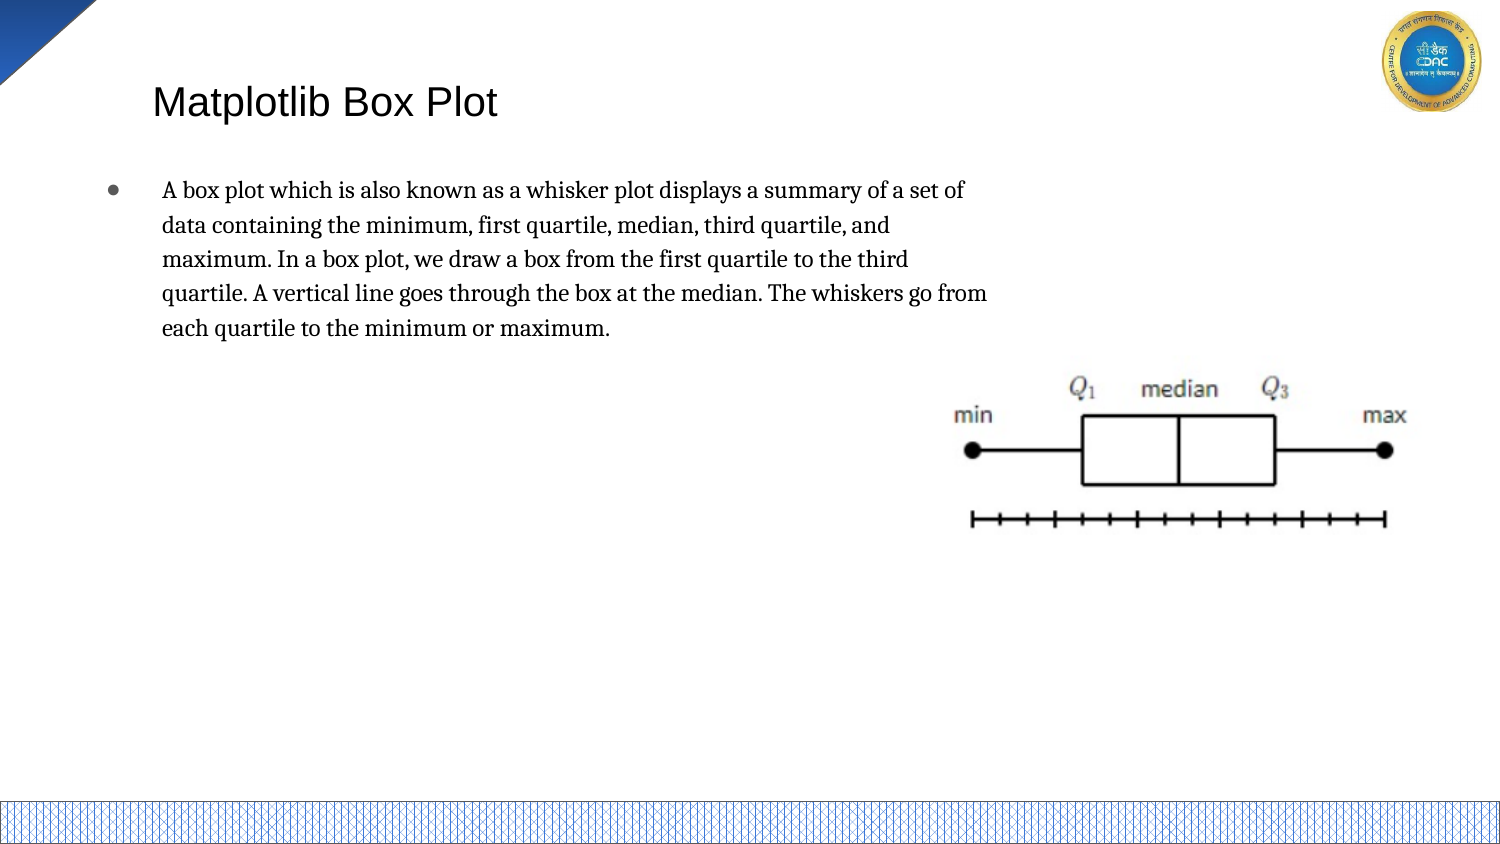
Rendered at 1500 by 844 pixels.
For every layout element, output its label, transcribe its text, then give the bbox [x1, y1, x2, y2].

picture [919, 350, 1432, 545]
text_box [0, 801, 1500, 844]
text_box [0, 0, 96, 85]
title Matplotlib Box Plot [137, 59, 597, 143]
text_box A box plot which is also known as a whisker plot displays a summary of a set of data containing the minimum, first quartile, median, third quartile, and maximum. In a box plot, we draw a box from the first quartile to the third quartile. A vertical line goes through the box at the median. The whiskers go from each quartile to the minimum or maximum. [72, 154, 1007, 684]
picture [1380, 11, 1482, 113]
